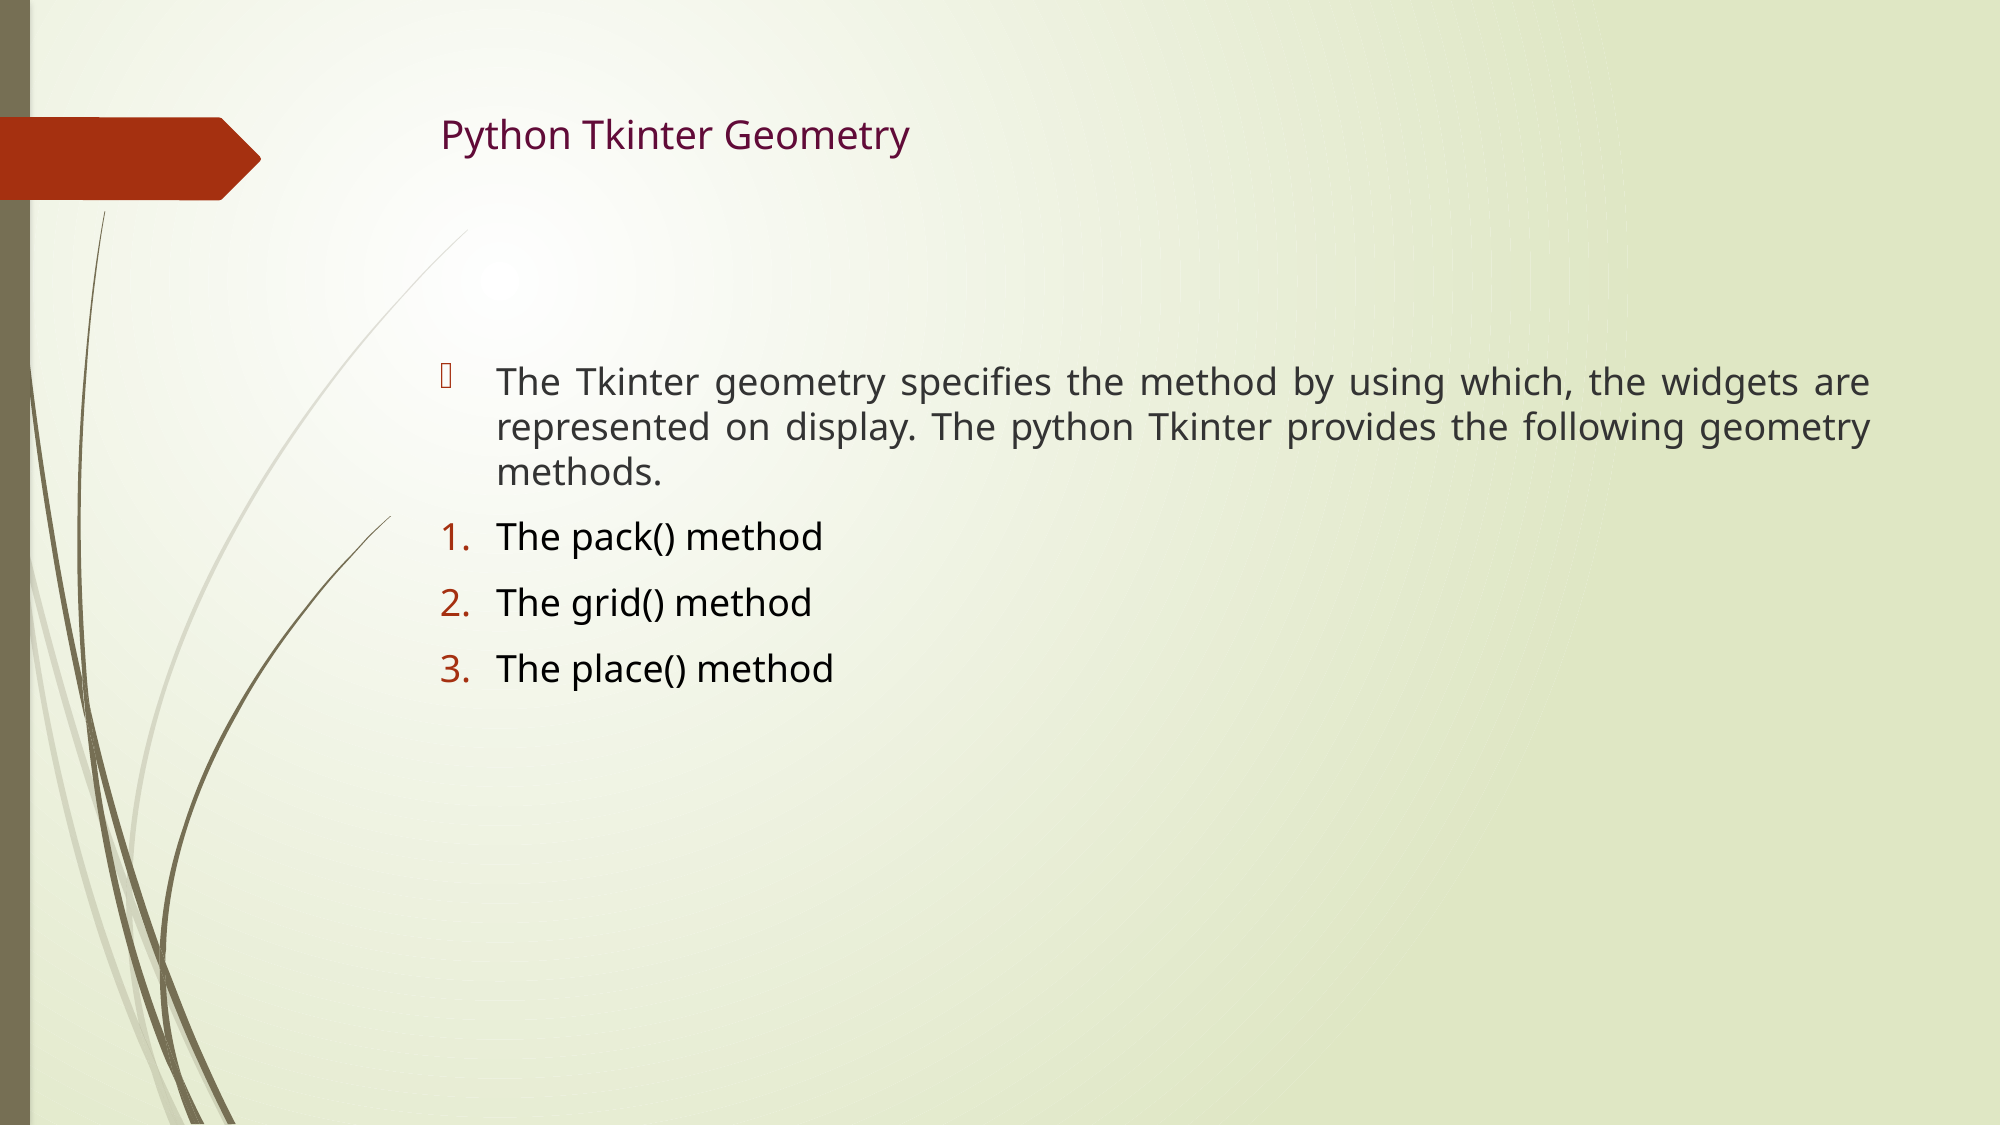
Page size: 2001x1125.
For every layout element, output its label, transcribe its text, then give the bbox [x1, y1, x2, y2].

title Python Tkinter Geometry [425, 102, 1888, 215]
list The Tkinter geometry specifies the method by using which, the widgets are represented on display. The python Tkinter provides the following geometry methods. The pack() method The grid() method The place() method [424, 350, 1888, 970]
